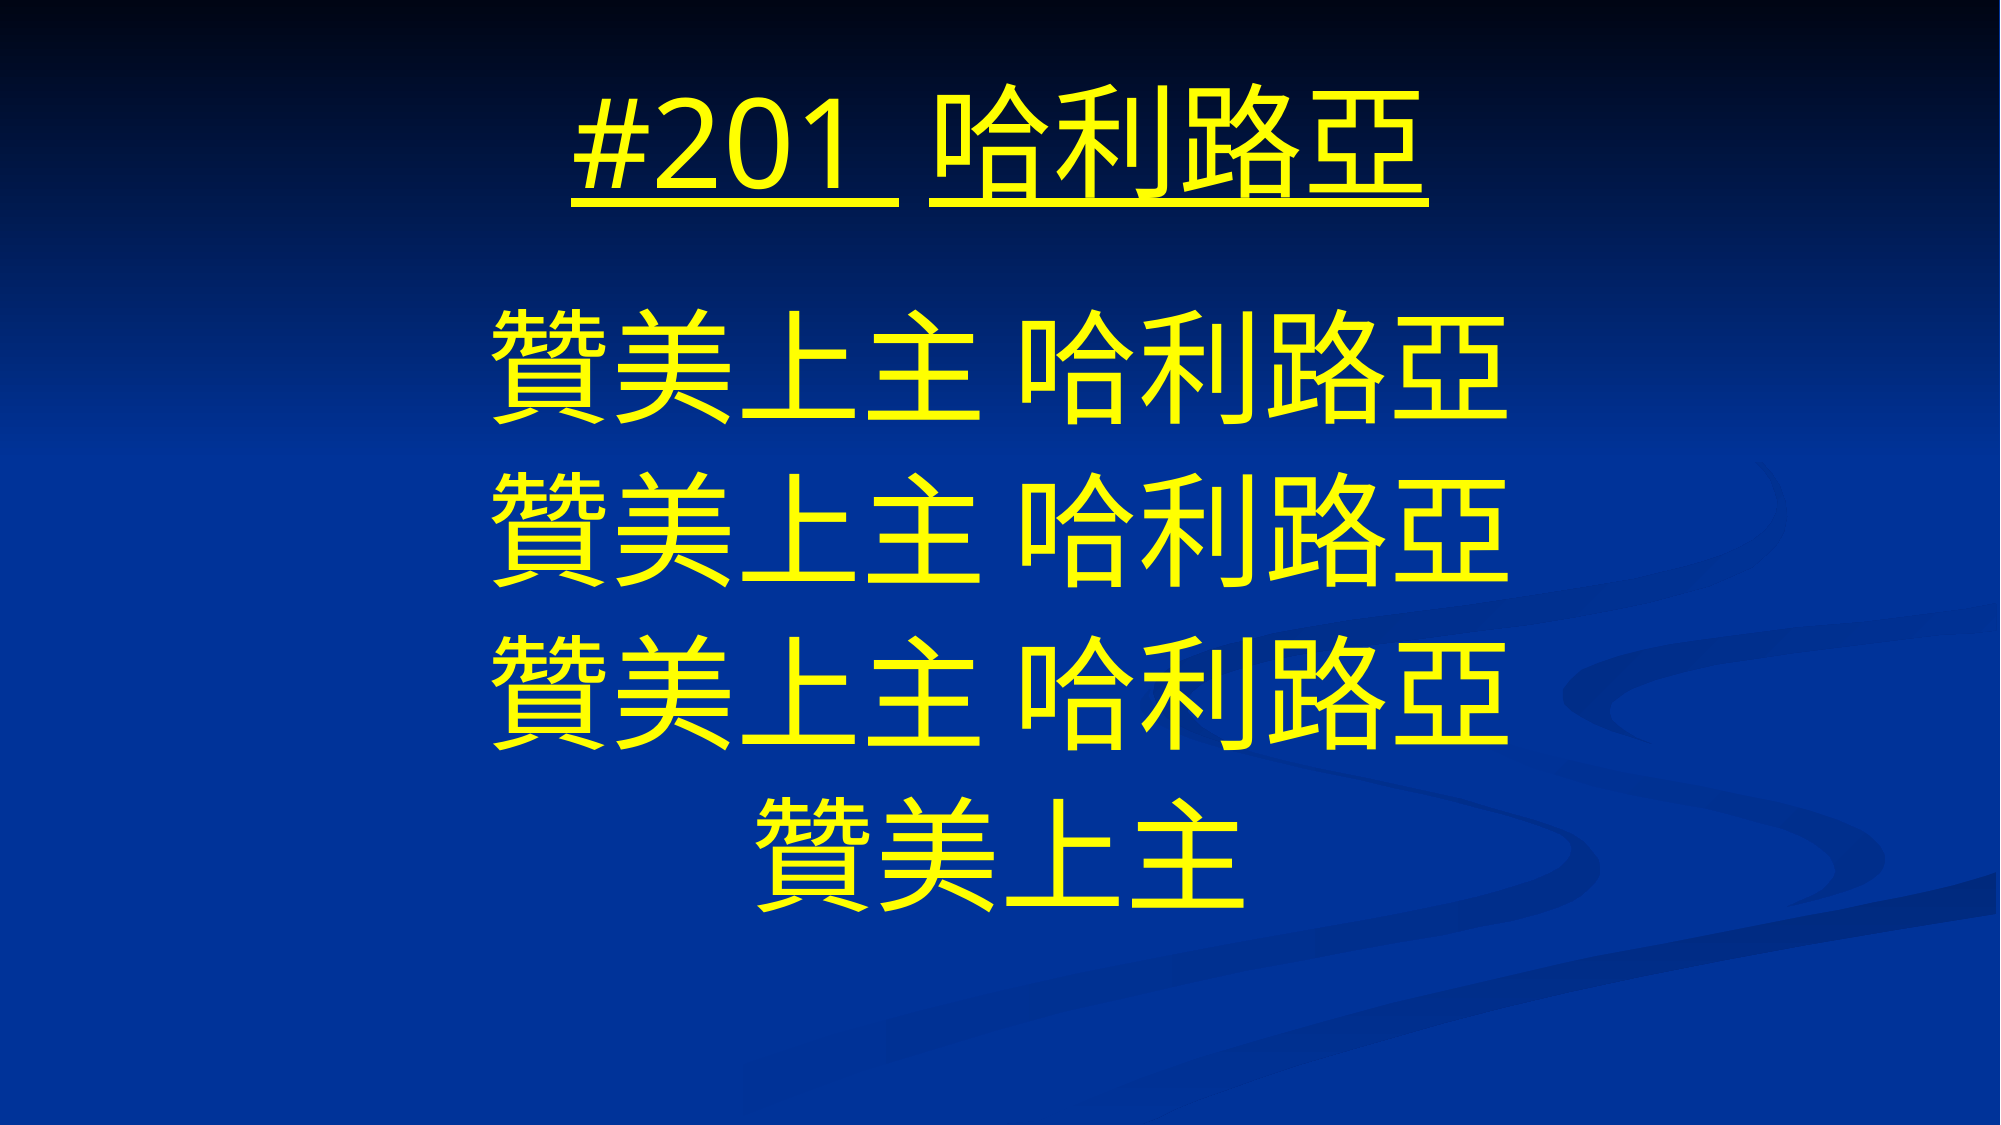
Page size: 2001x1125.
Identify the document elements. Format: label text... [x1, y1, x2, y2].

title #201 哈利路亞 [99, 45, 1900, 233]
list 贊美上主 哈利路亞 贊美上主 哈利路亞 贊美上主 哈利路亞 贊美上主 [54, 282, 1945, 1025]
